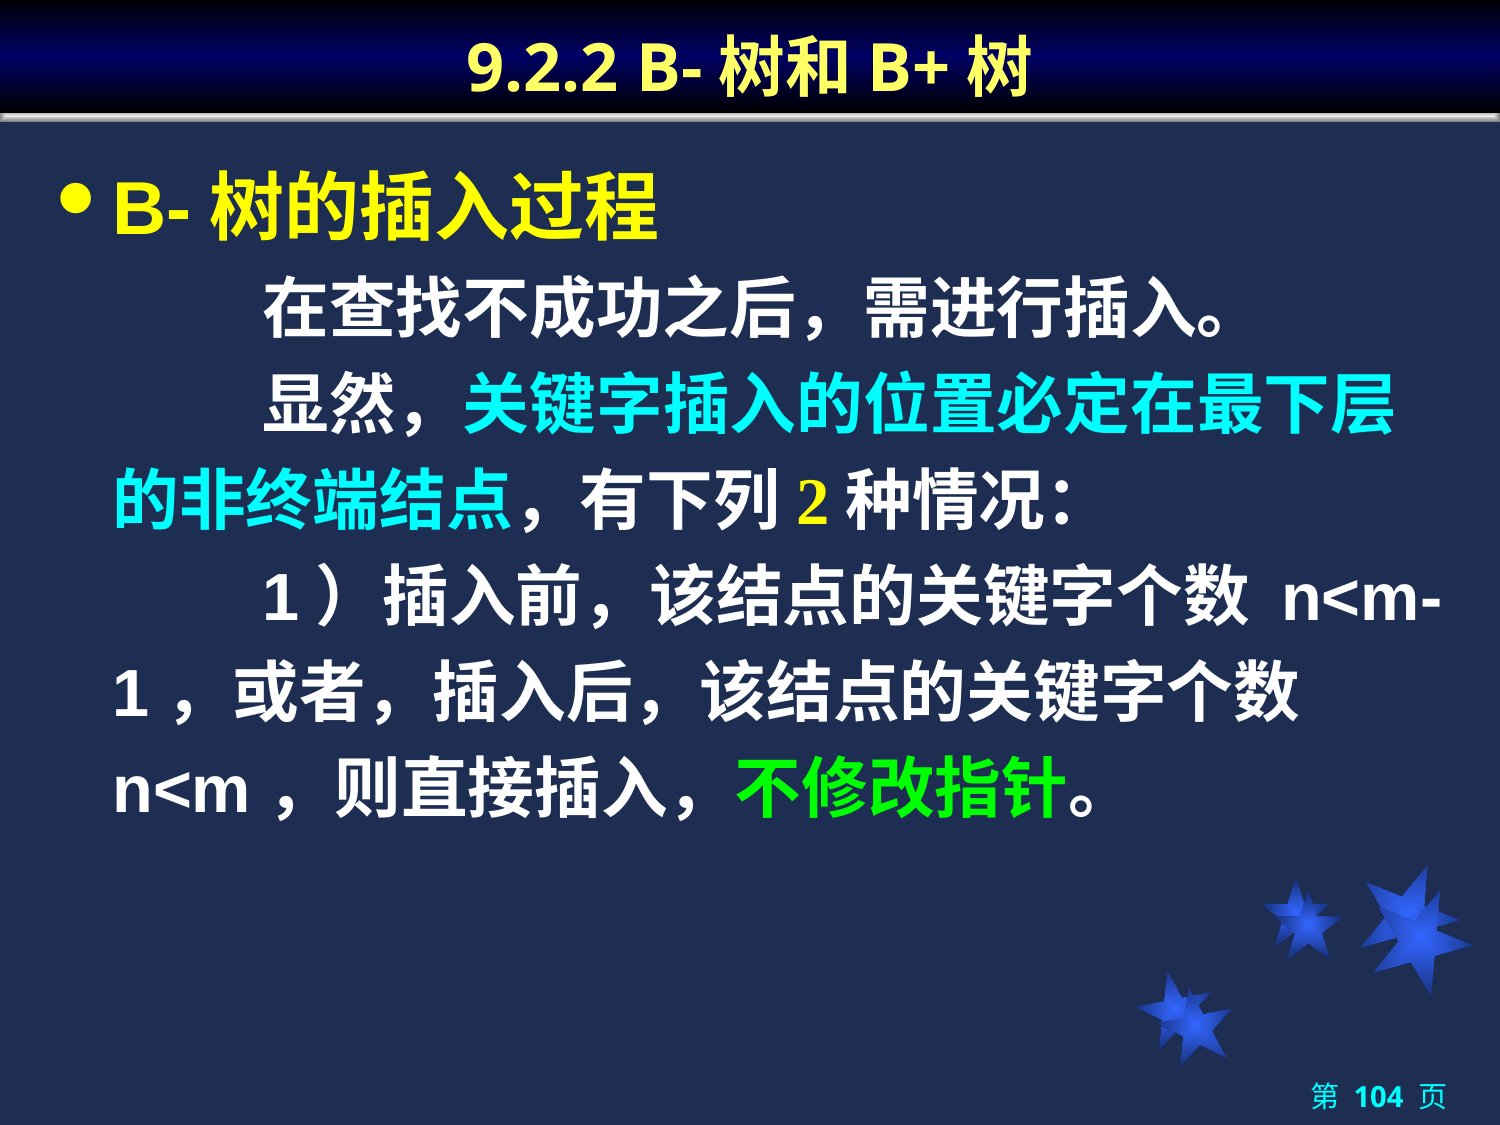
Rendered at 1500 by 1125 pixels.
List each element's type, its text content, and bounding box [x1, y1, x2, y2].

list B-树的插入过程 在查找不成功之后，需进行插入。 显然，关键字插入的位置必定在最下层的非终端结点，有下列2种情况： 1）插入前，该结点的关键字个数 n<m-1，或者，插入后，该结点的关键字个数 n<m，则直接插入，不修改指针。 [40, 134, 1471, 1104]
title 9.2.2 B-树和B+树 [0, 0, 1500, 113]
slide_number 第 104 页 [1067, 1104, 1463, 1125]
